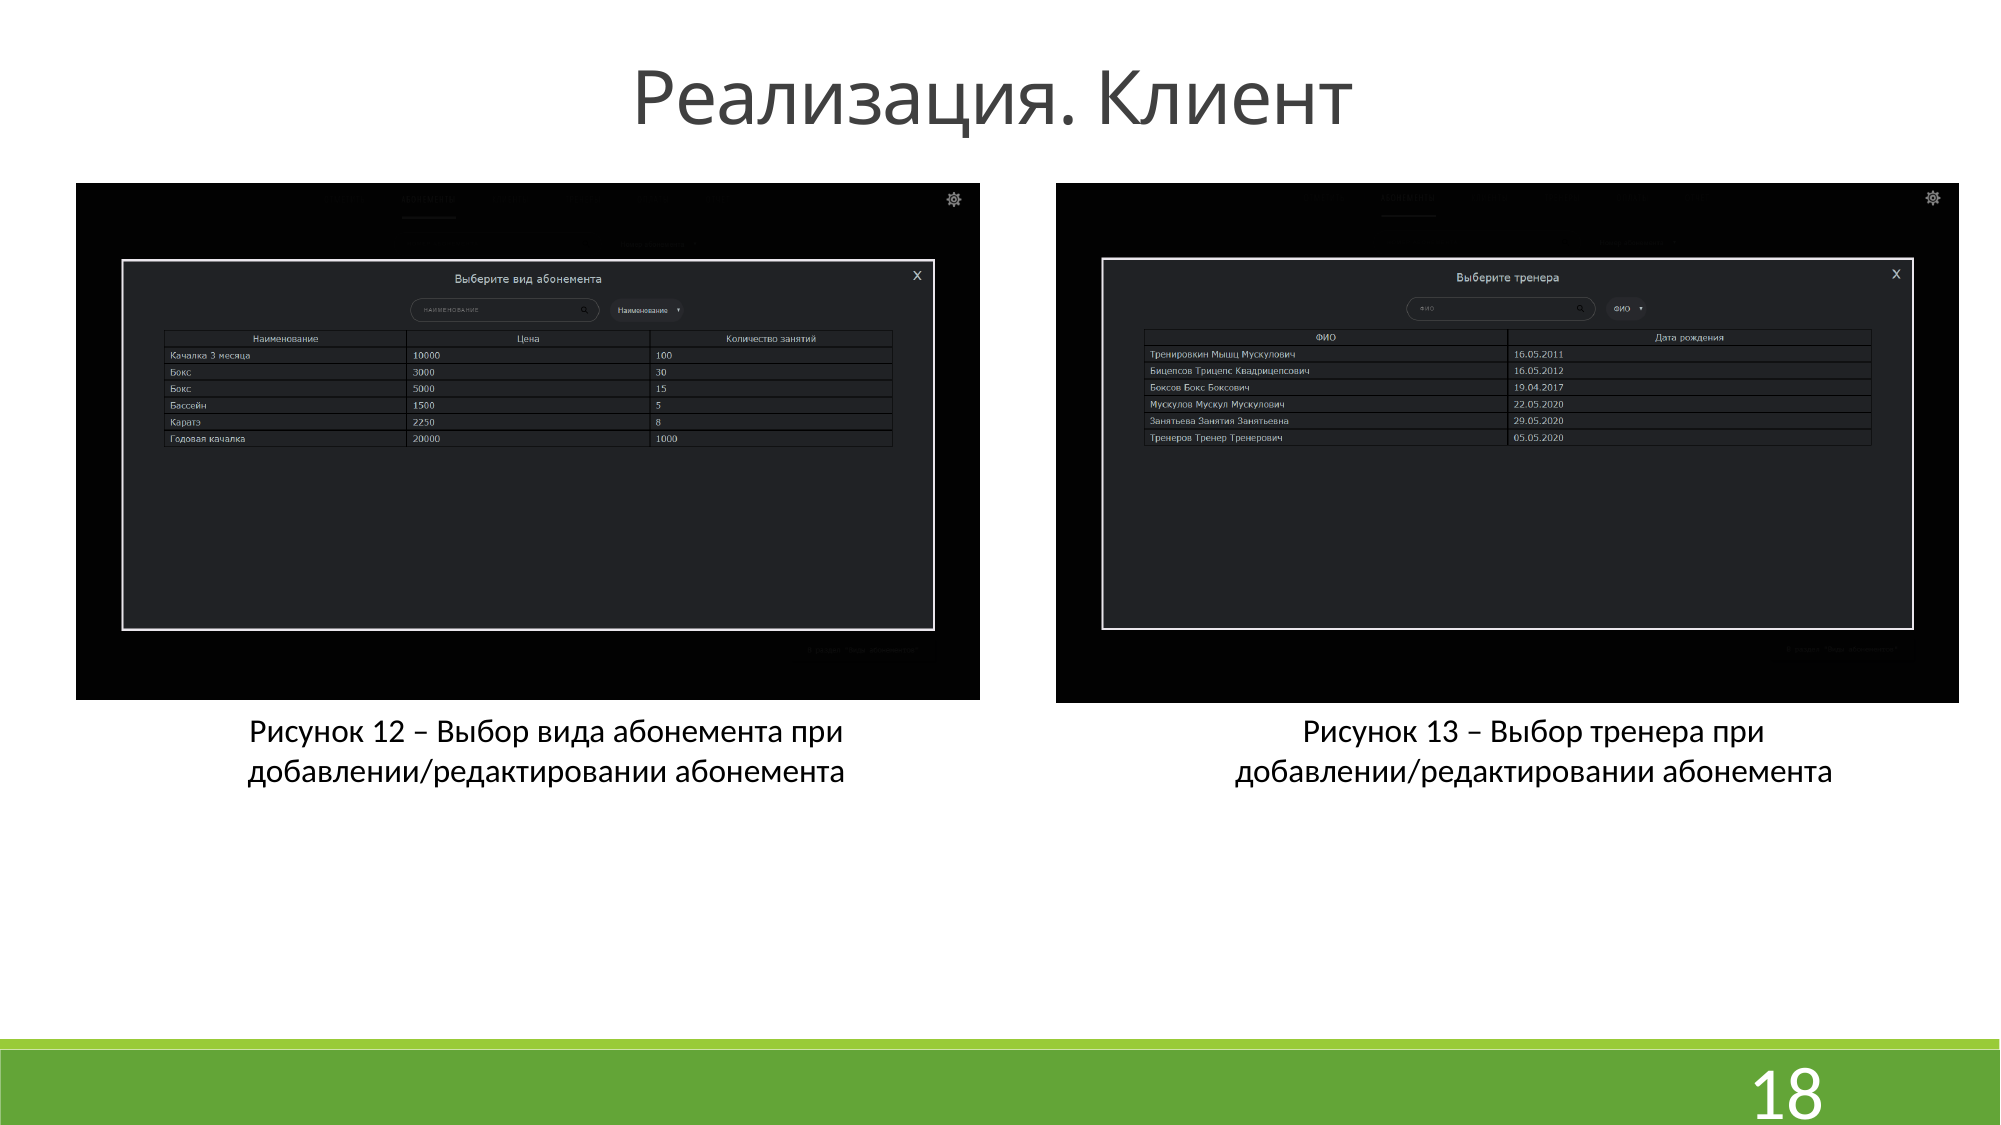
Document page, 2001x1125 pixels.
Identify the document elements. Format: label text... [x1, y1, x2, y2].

text_box Рисунок 12 – Выбор вида абонемента при добавлении/редактировании абонемента [114, 709, 980, 797]
picture [76, 183, 980, 701]
slide_number 18 [1624, 1059, 1840, 1120]
text_box Реализация. Клиент [181, 0, 1804, 147]
picture [1055, 183, 1960, 703]
text_box Рисунок 13 – Выбор тренера при добавлении/редактировании абонемента [1147, 712, 1922, 797]
